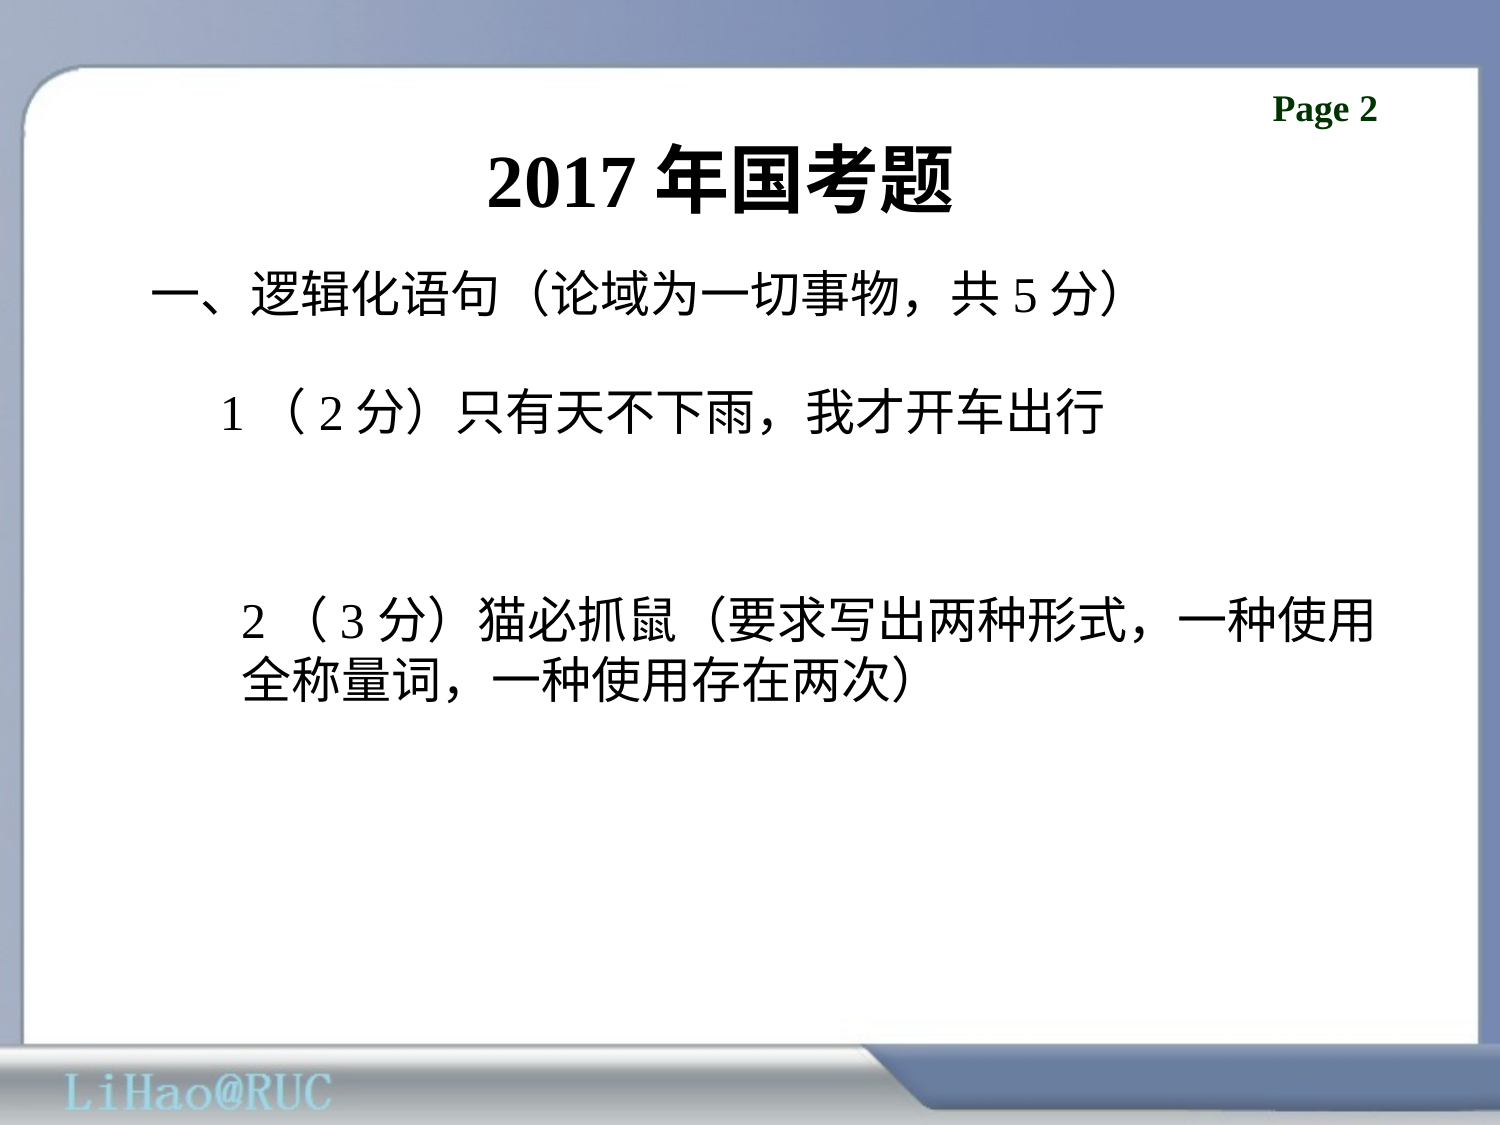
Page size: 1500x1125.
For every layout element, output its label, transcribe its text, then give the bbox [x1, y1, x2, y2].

text_box 2017年国考题 [471, 125, 970, 231]
picture [0, 0, 1500, 1125]
text_box 2（3分）猫必抓鼠（要求写出两种形式，一种使用全称量词，一种使用存在两次） [226, 581, 1412, 716]
text_box 一、逻辑化语句（论域为一切事物，共5分） [135, 255, 1165, 330]
text_box 1（2分）只有天不下雨，我才开车出行 [204, 373, 1121, 449]
